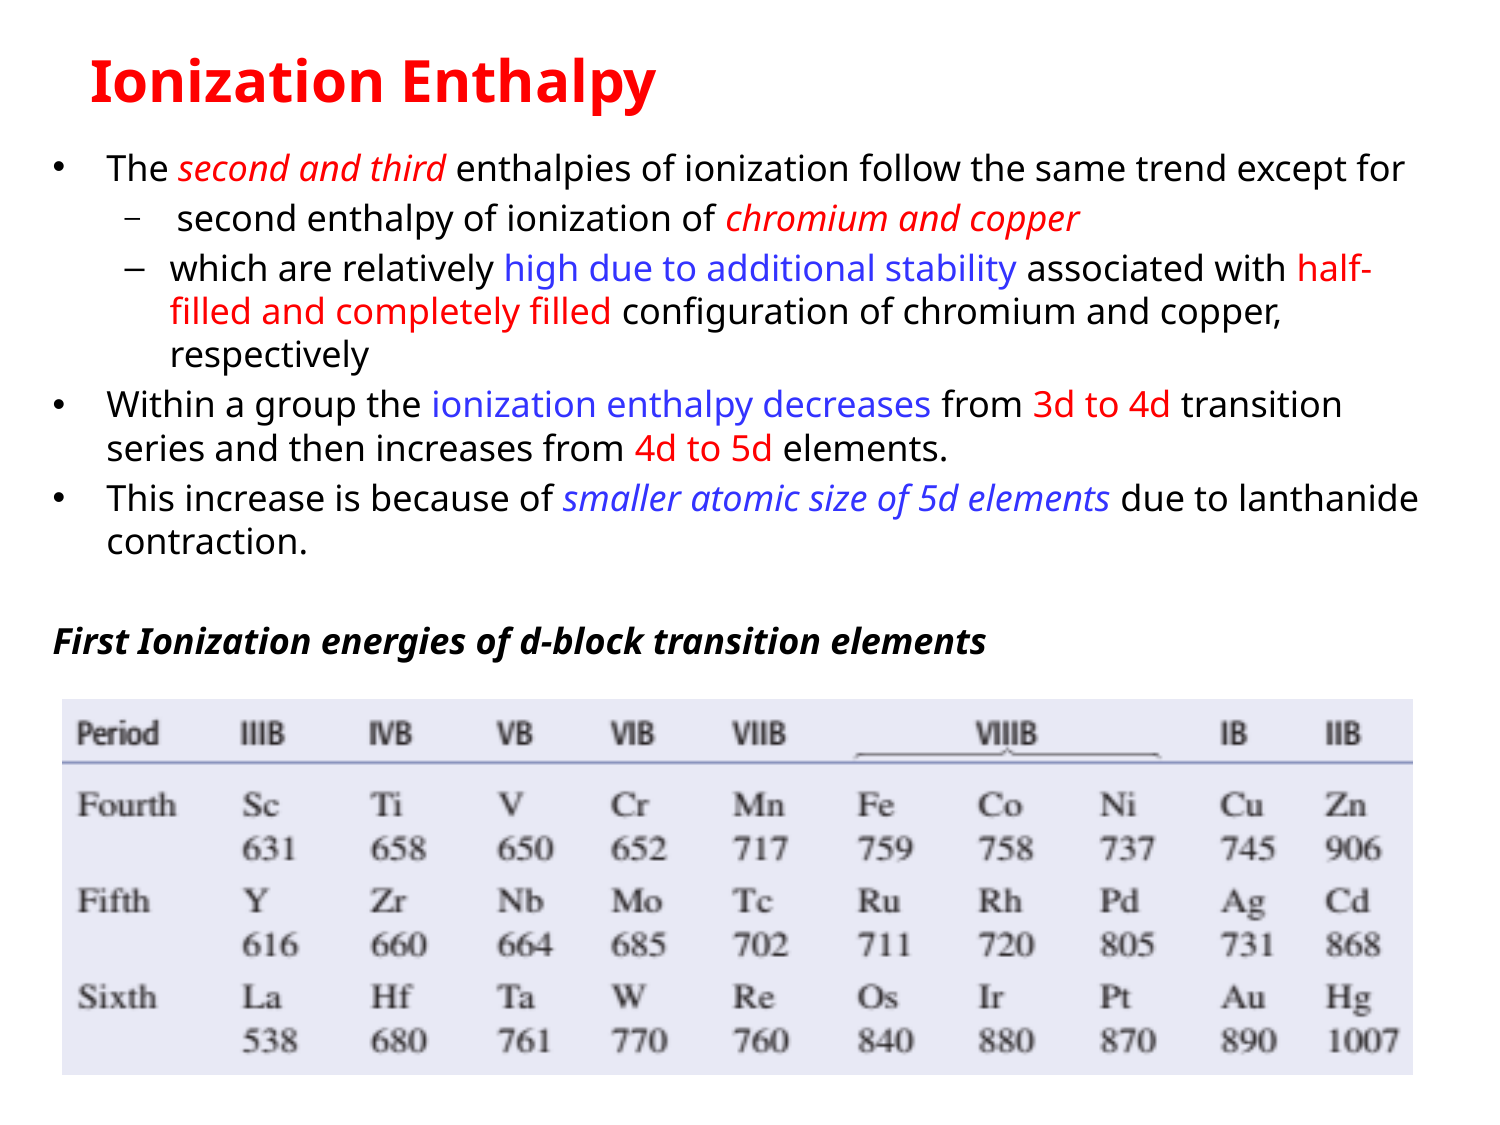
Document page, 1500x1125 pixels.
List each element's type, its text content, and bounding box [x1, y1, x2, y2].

picture [62, 699, 1413, 1076]
list The second and third enthalpies of ionization follow the same trend except for second enthalpy of ionization of chromium and copper which are relatively high due to additional stability associated with half- filled and completely filled configuration of chromium and copper, respectively Within a group the ionization enthalpy decreases from 3d to 4d transition series and then increases from 4d to 5d elements. This increase is because of smaller atomic size of 5d elements due to lanthanide contraction. First Ionization energies of d-block transition elements [37, 137, 1463, 675]
title Ionization Enthalpy [75, 45, 1425, 113]
